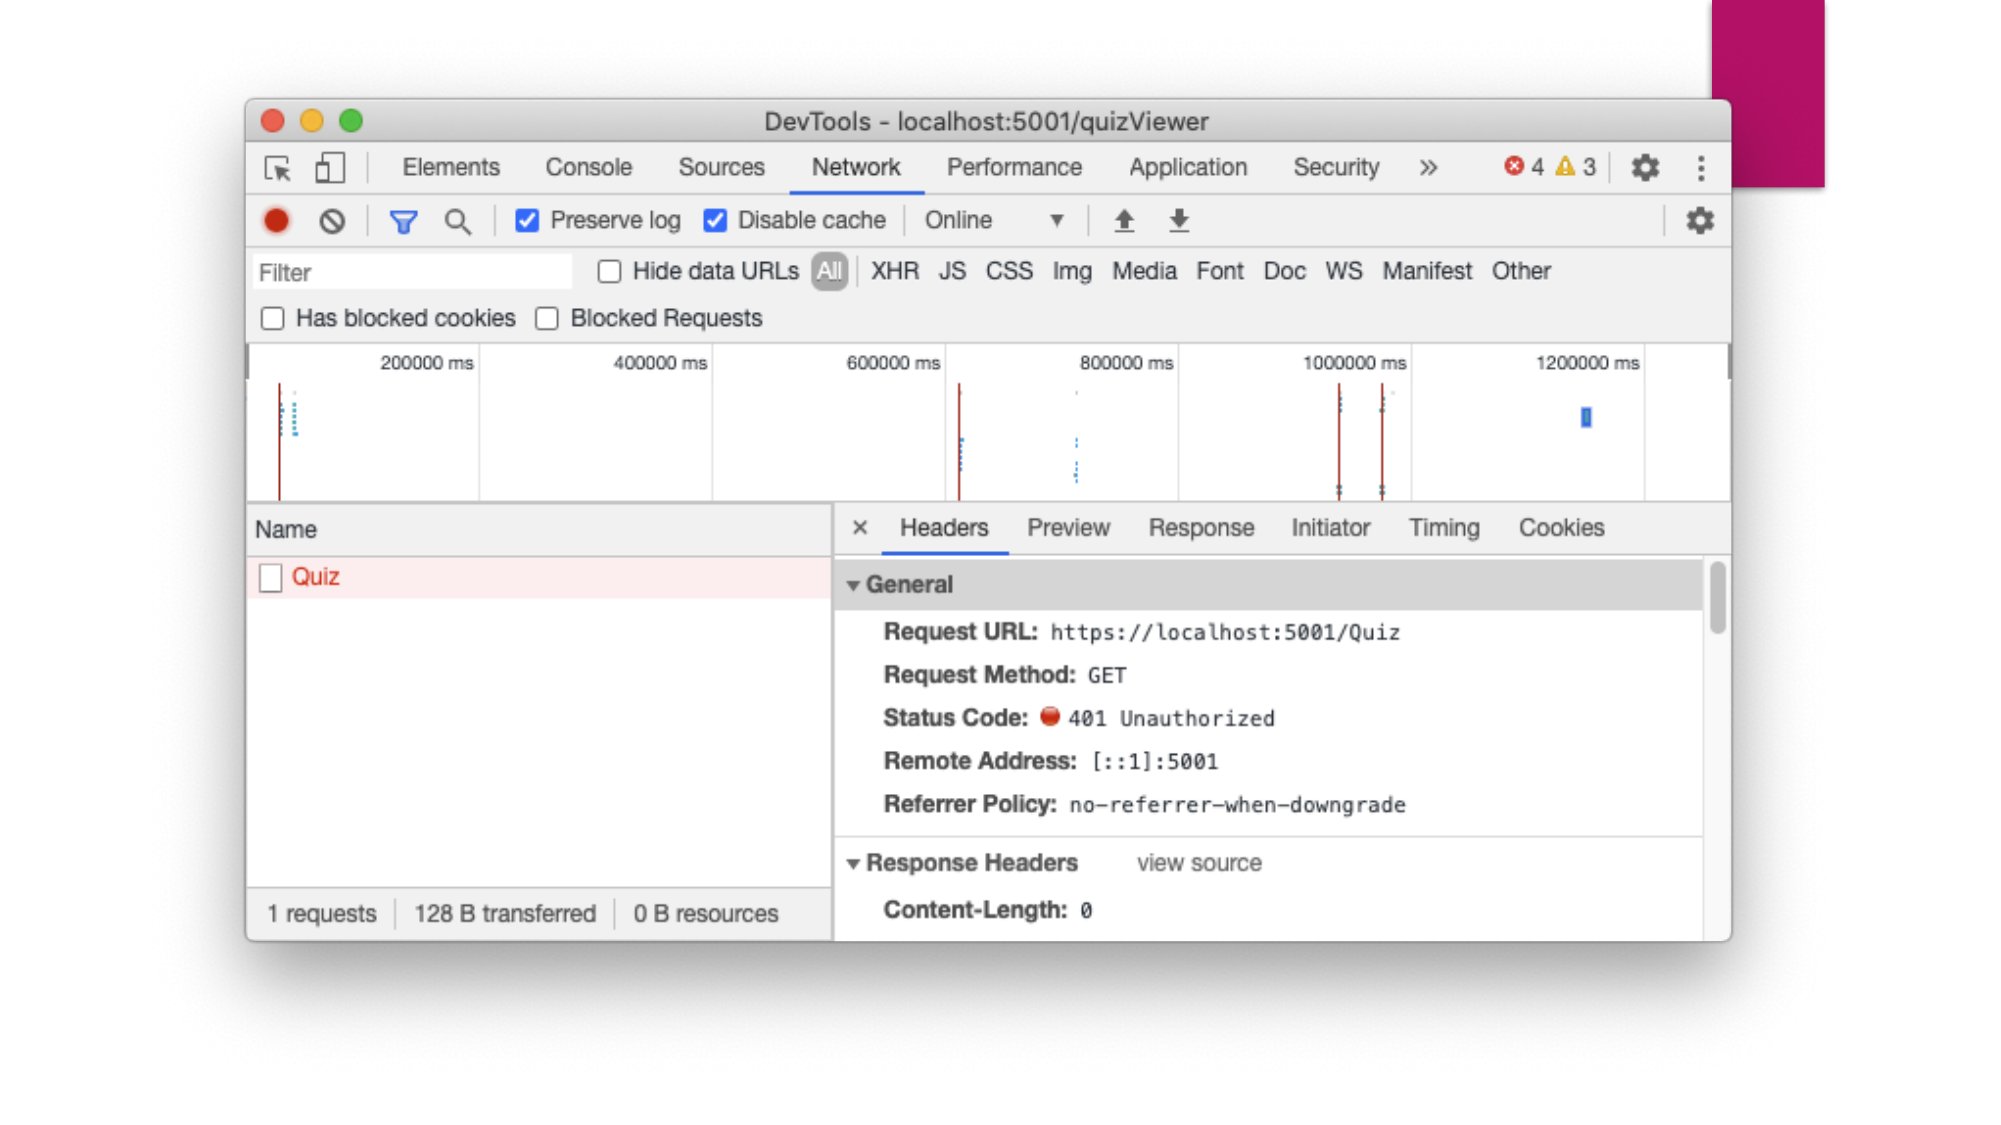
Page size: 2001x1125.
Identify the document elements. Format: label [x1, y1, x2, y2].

picture [136, 25, 1843, 1087]
